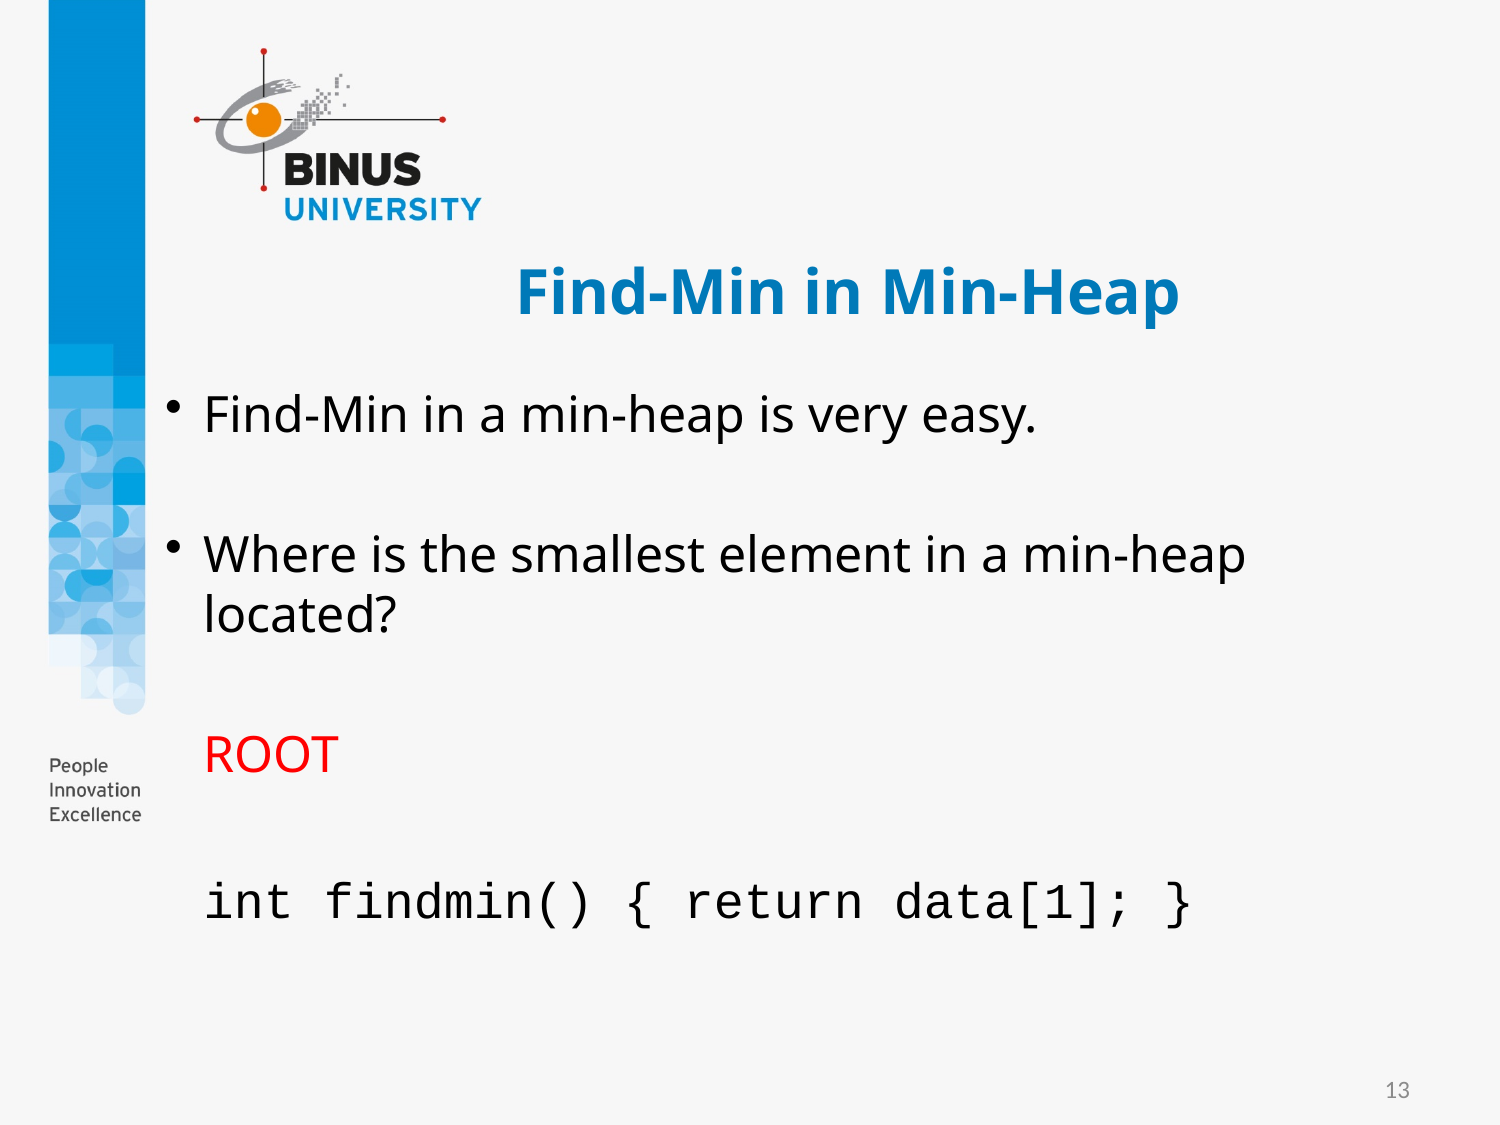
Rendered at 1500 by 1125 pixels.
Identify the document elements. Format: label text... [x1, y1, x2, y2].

list Find-Min in a min-heap is very easy. Where is the smallest element in a min-heap located? ROOT int findmin() { return data[1]; } [150, 375, 1438, 986]
slide_number 13 [1074, 1058, 1425, 1119]
title Find-Min in Min-Heap [287, 224, 1409, 355]
picture [0, 0, 1500, 846]
